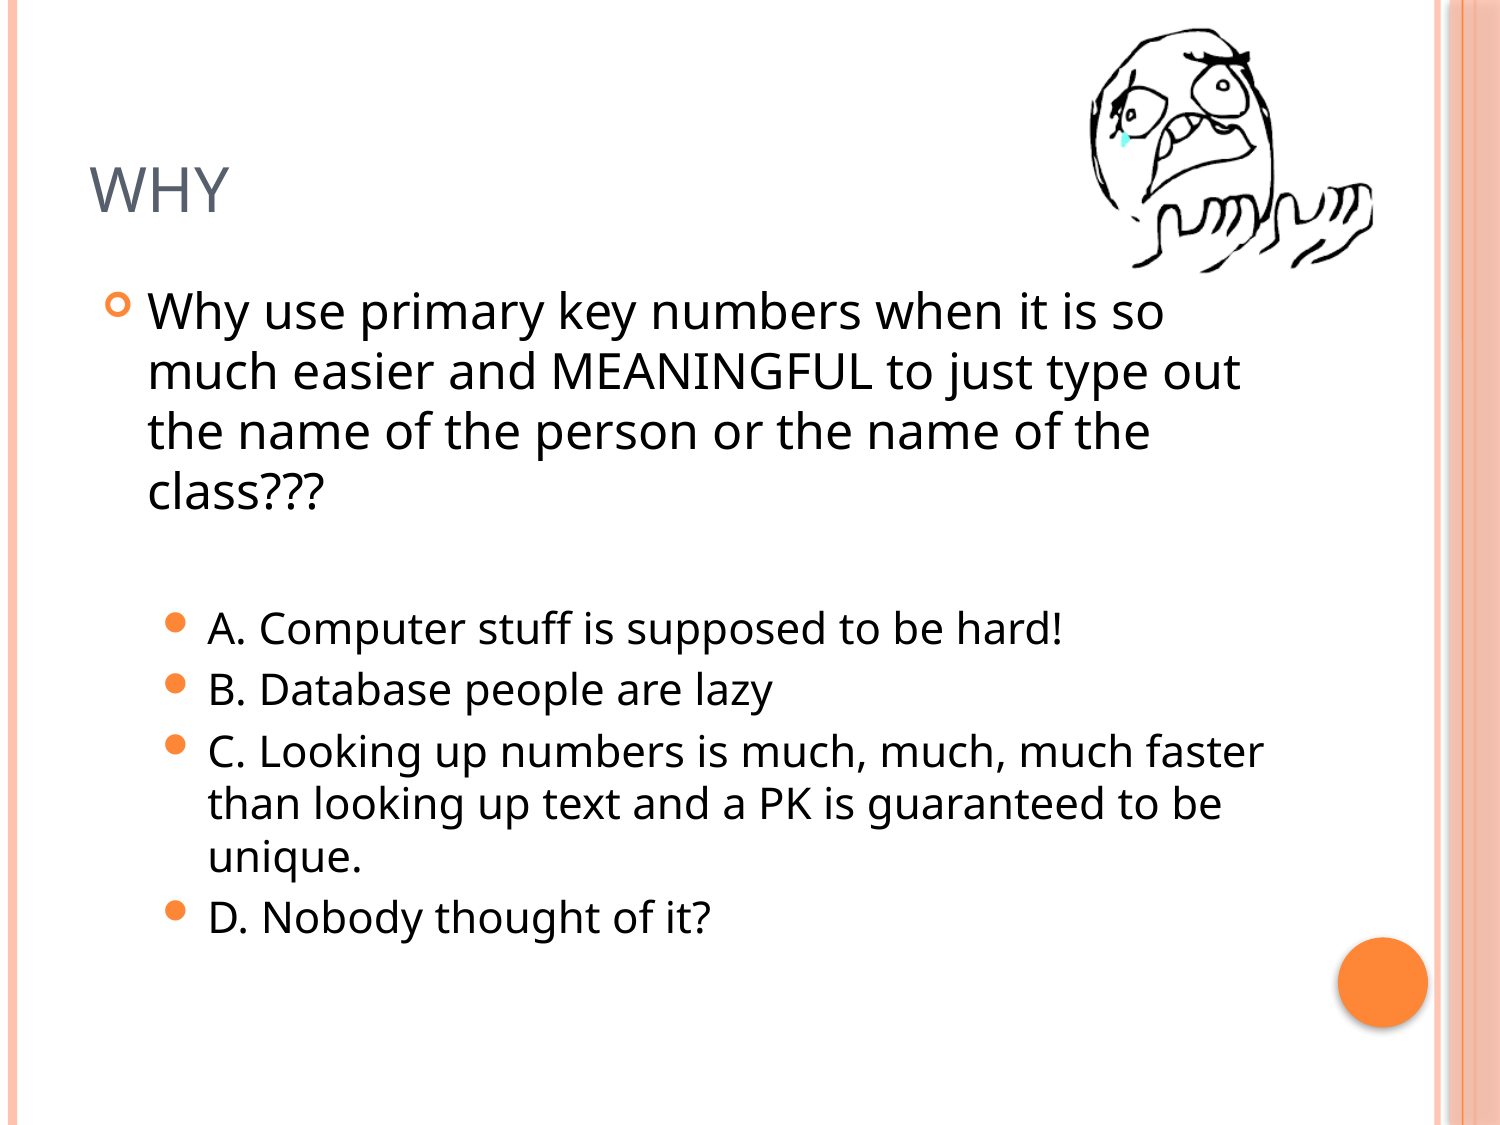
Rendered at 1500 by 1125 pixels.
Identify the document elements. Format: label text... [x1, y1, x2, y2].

picture [1086, 24, 1374, 276]
title WHY [75, 45, 1081, 233]
list Why use primary key numbers when it is so much easier and MEANINGFUL to just type out the name of the person or the name of the class??? A. Computer stuff is supposed to be hard! B. Database people are lazy C. Looking up numbers is much, much, much faster than looking up text and a PK is guaranteed to be unique. D. Nobody thought of it? [87, 272, 1313, 1072]
